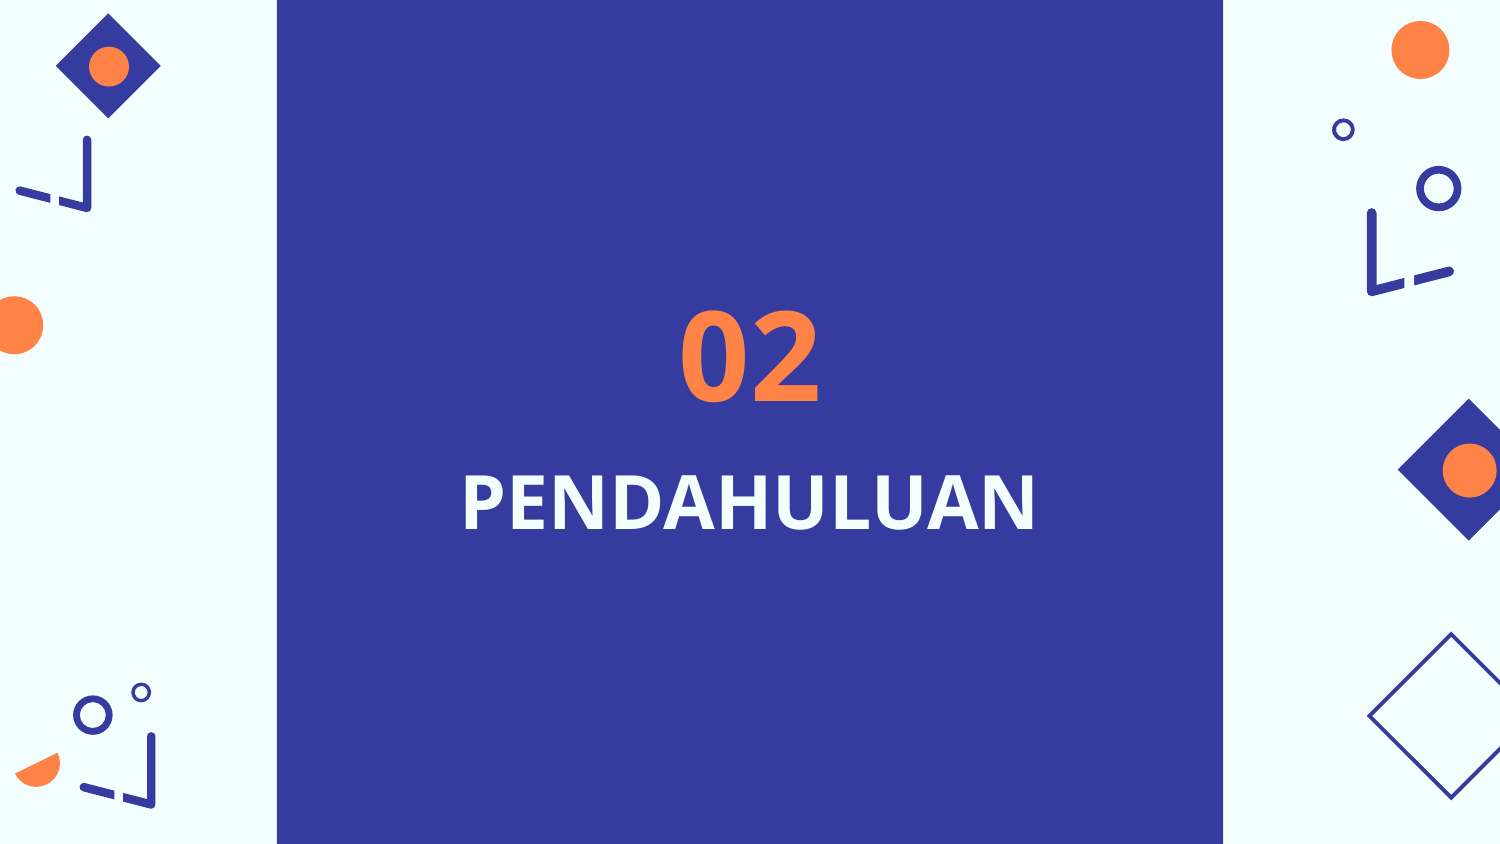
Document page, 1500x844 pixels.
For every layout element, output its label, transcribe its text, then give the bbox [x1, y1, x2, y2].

title PENDAHULUAN [264, 439, 1236, 562]
title 02 [264, 282, 1236, 421]
